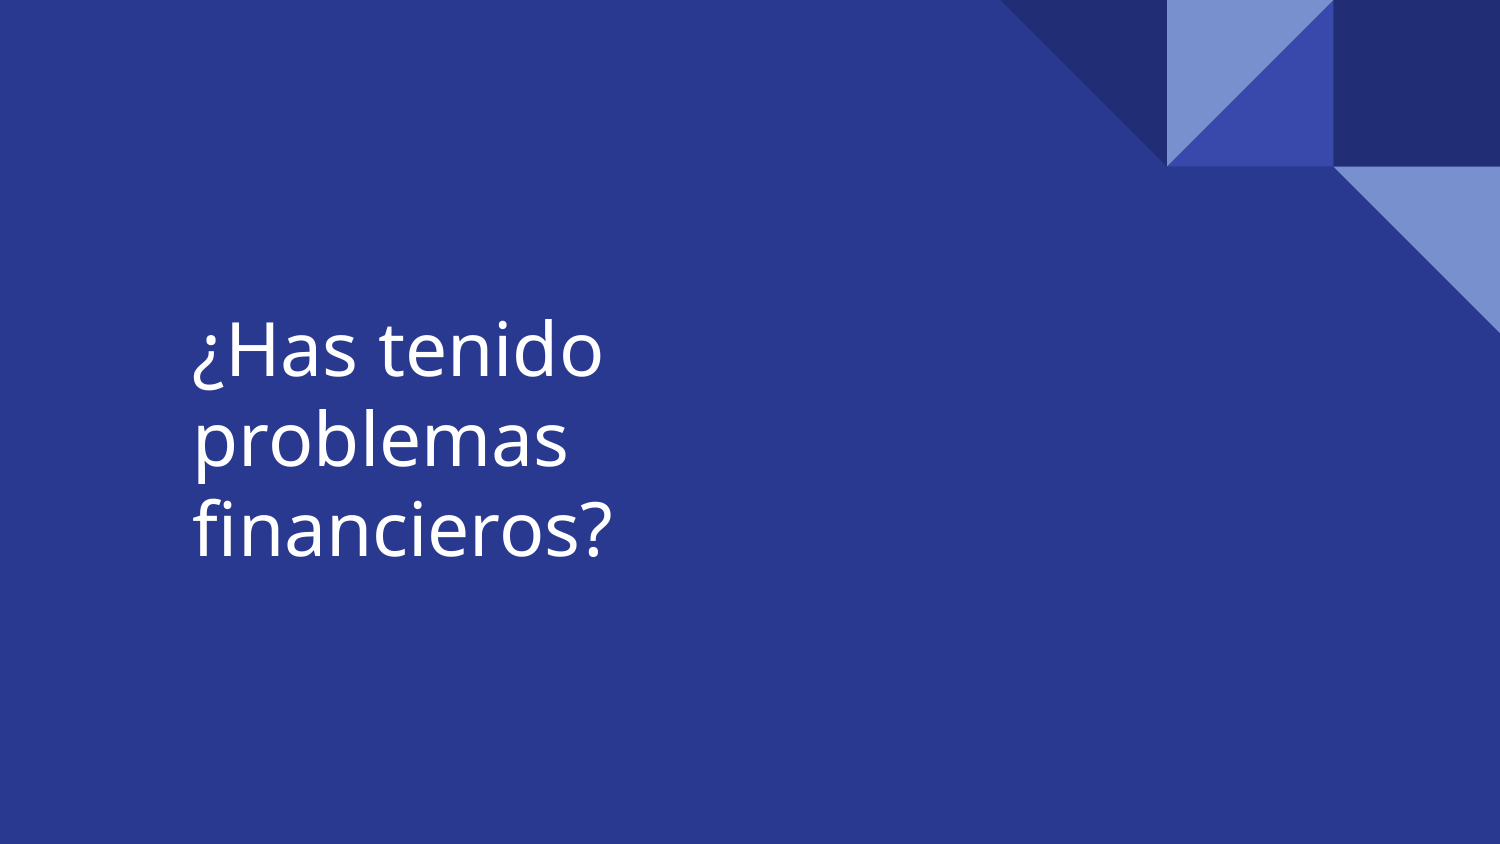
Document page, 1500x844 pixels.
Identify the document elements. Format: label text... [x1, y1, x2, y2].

title ¿Has tenido problemas financieros? [177, 349, 1008, 525]
